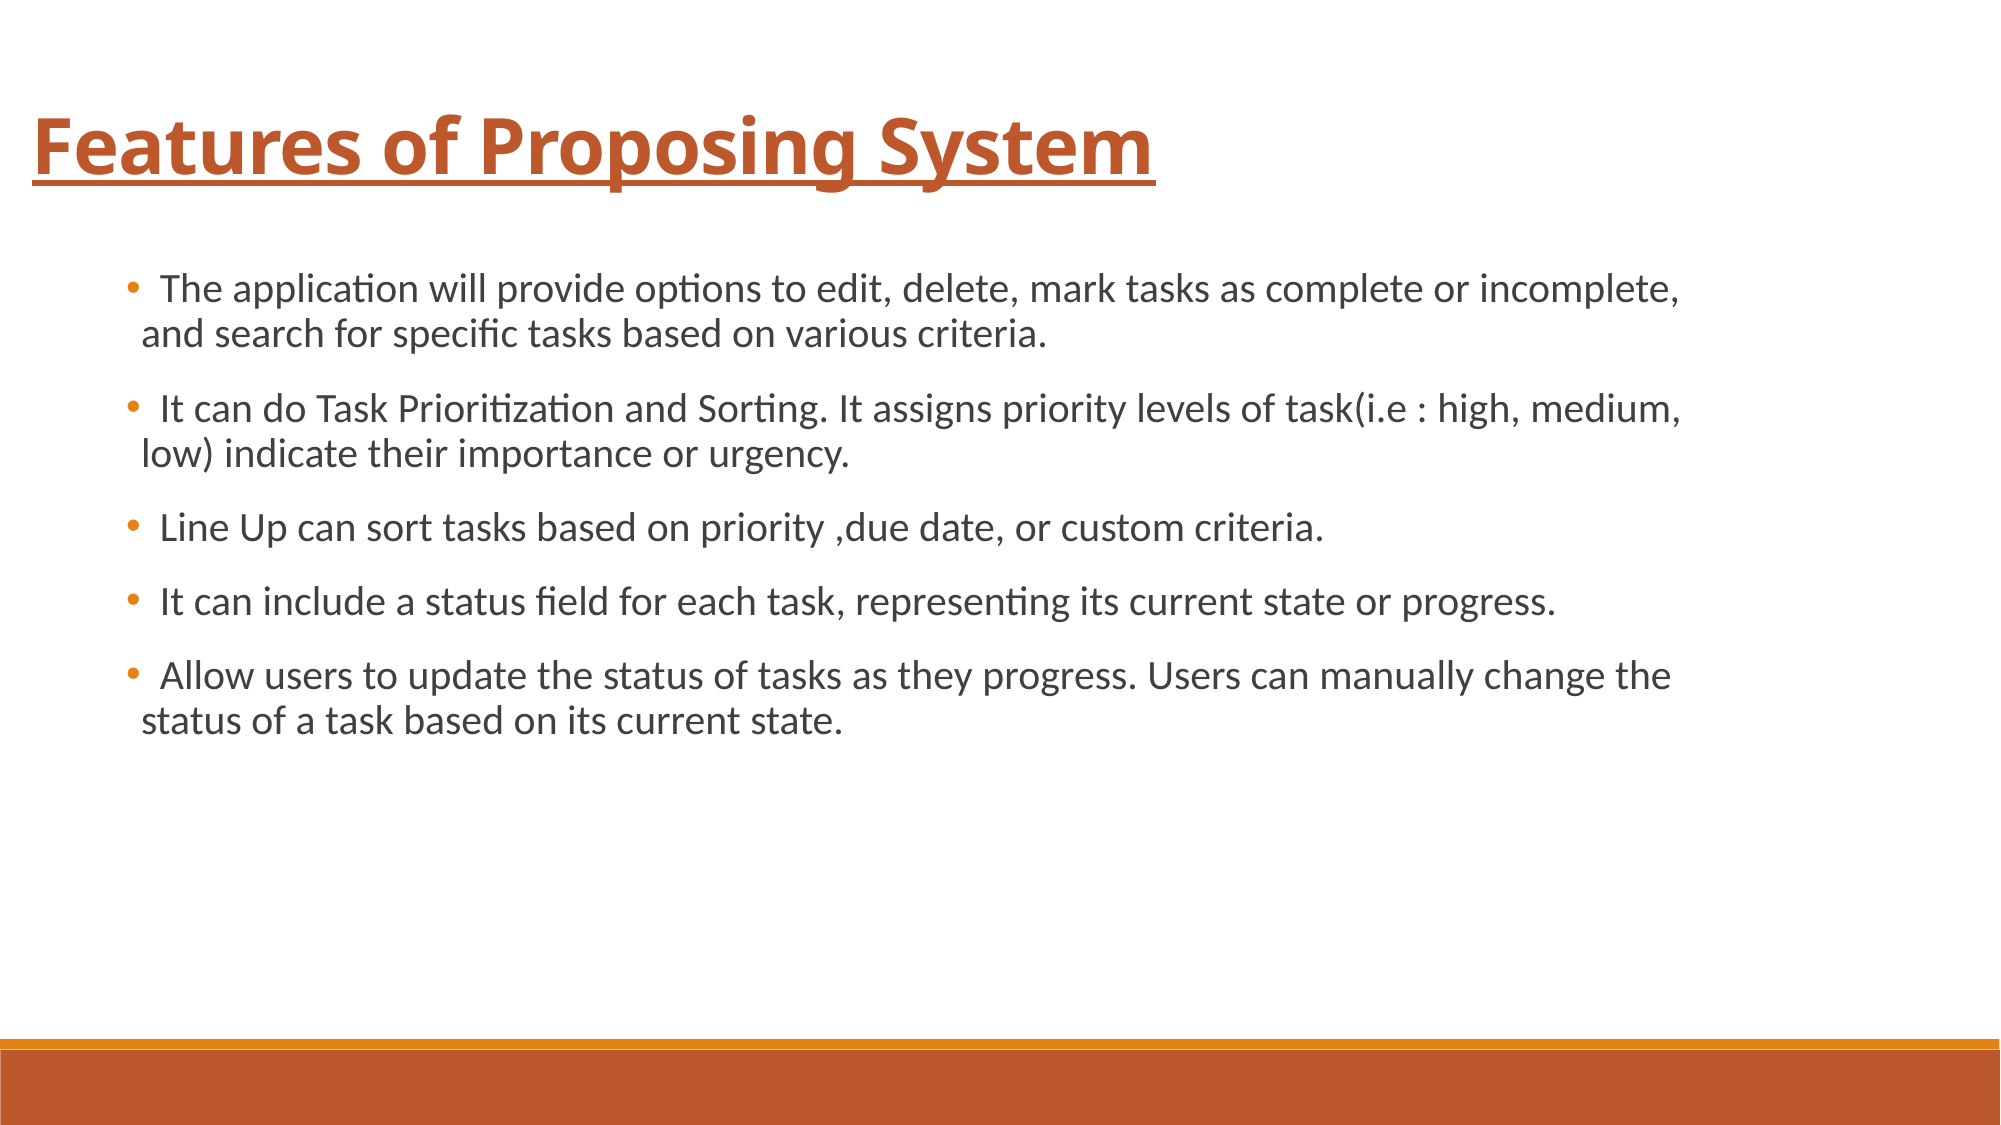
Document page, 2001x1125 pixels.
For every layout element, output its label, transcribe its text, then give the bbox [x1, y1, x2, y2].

list The application will provide options to edit, delete, mark tasks as complete or incomplete, and search for specific tasks based on various criteria. It can do Task Prioritization and Sorting. It assigns priority levels of task(i.e : high, medium, low) indicate their importance or urgency. Line Up can sort tasks based on priority ,due date, or custom criteria. It can include a status field for each task, representing its current state or progress. Allow users to update the status of tasks as they progress. Users can manually change the status of a task based on its current state. [126, 259, 1749, 920]
title Features of Proposing System [16, 103, 1803, 199]
